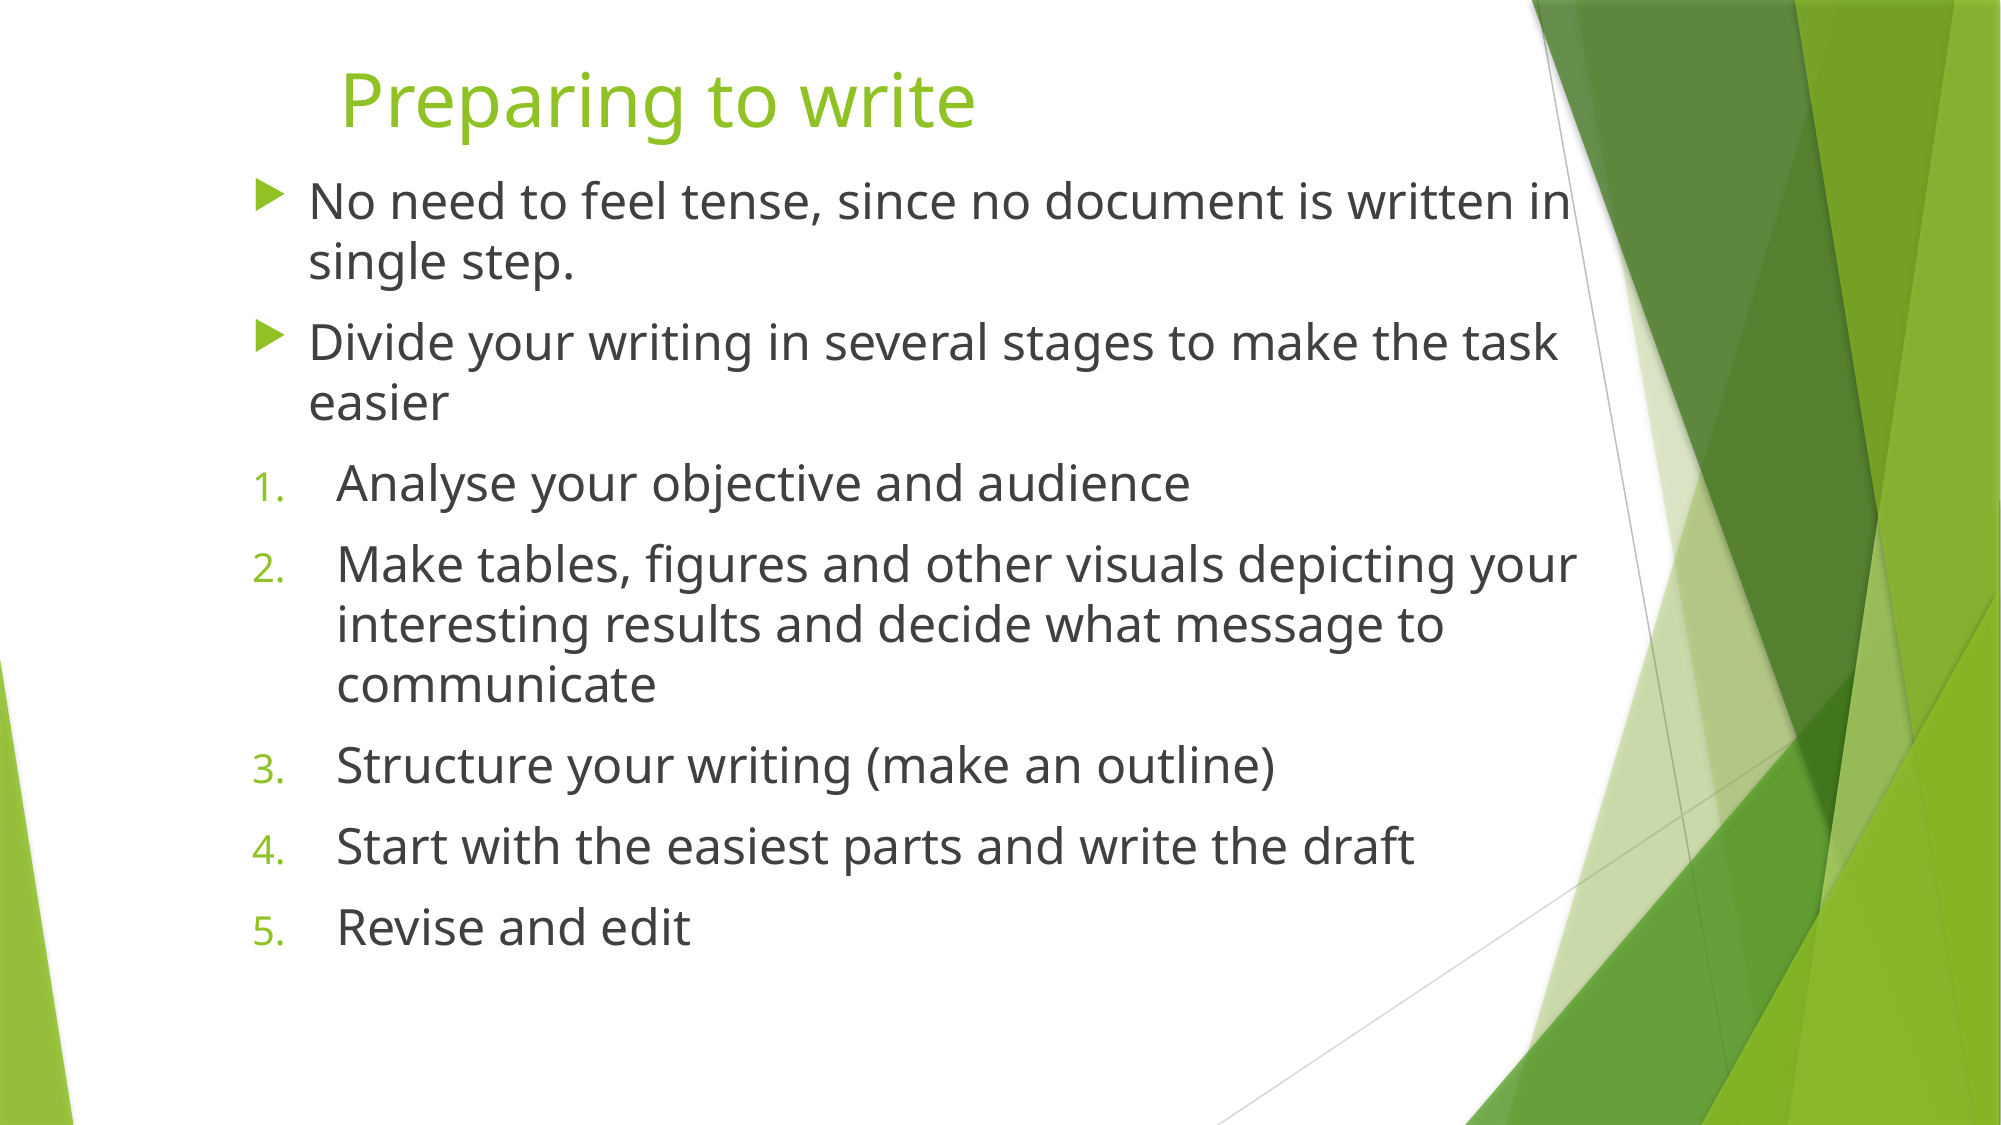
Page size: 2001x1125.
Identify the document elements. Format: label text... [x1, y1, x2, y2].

list No need to feel tense, since no document is written in single step. Divide your writing in several stages to make the task easier Analyse your objective and audience Make tables, figures and other visuals depicting your interesting results and decide what message to communicate Structure your writing (make an outline) Start with the easiest parts and write the draft Revise and edit [237, 162, 1675, 1005]
title Preparing to write [324, 45, 1675, 162]
